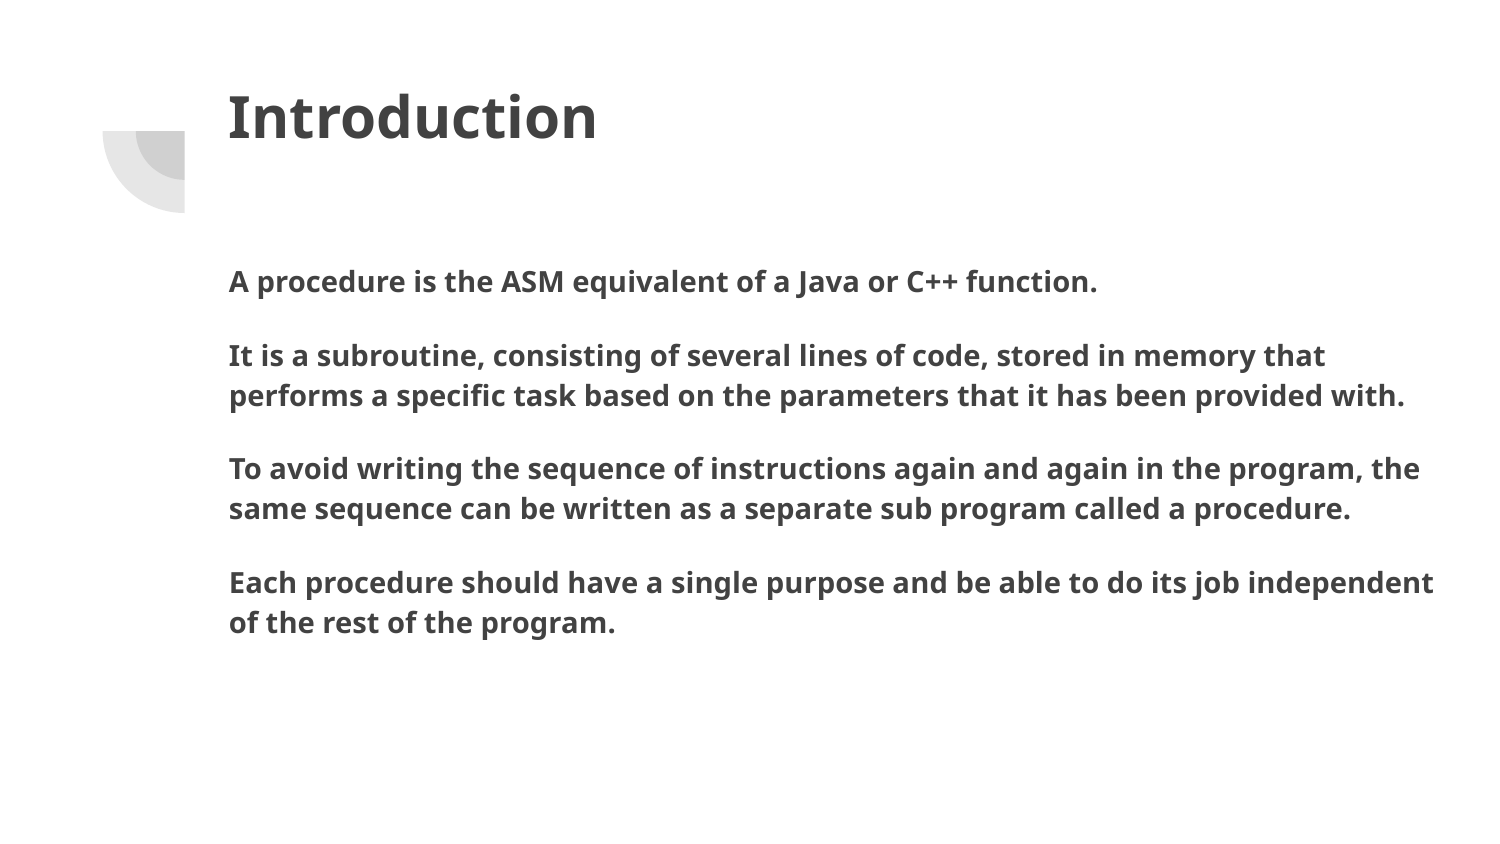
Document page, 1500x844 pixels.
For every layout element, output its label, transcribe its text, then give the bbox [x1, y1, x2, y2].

title Introduction [213, 64, 1368, 229]
list A procedure is the ASM equivalent of a Java or C++ function. It is a subroutine, consisting of several lines of code, stored in memory that performs a specific task based on the parameters that it has been provided with. To avoid writing the sequence of instructions again and again in the program, the same sequence can be written as a separate sub program called a procedure. Each procedure should have a single purpose and be able to do its job independent of the rest of the program. [213, 243, 1458, 829]
